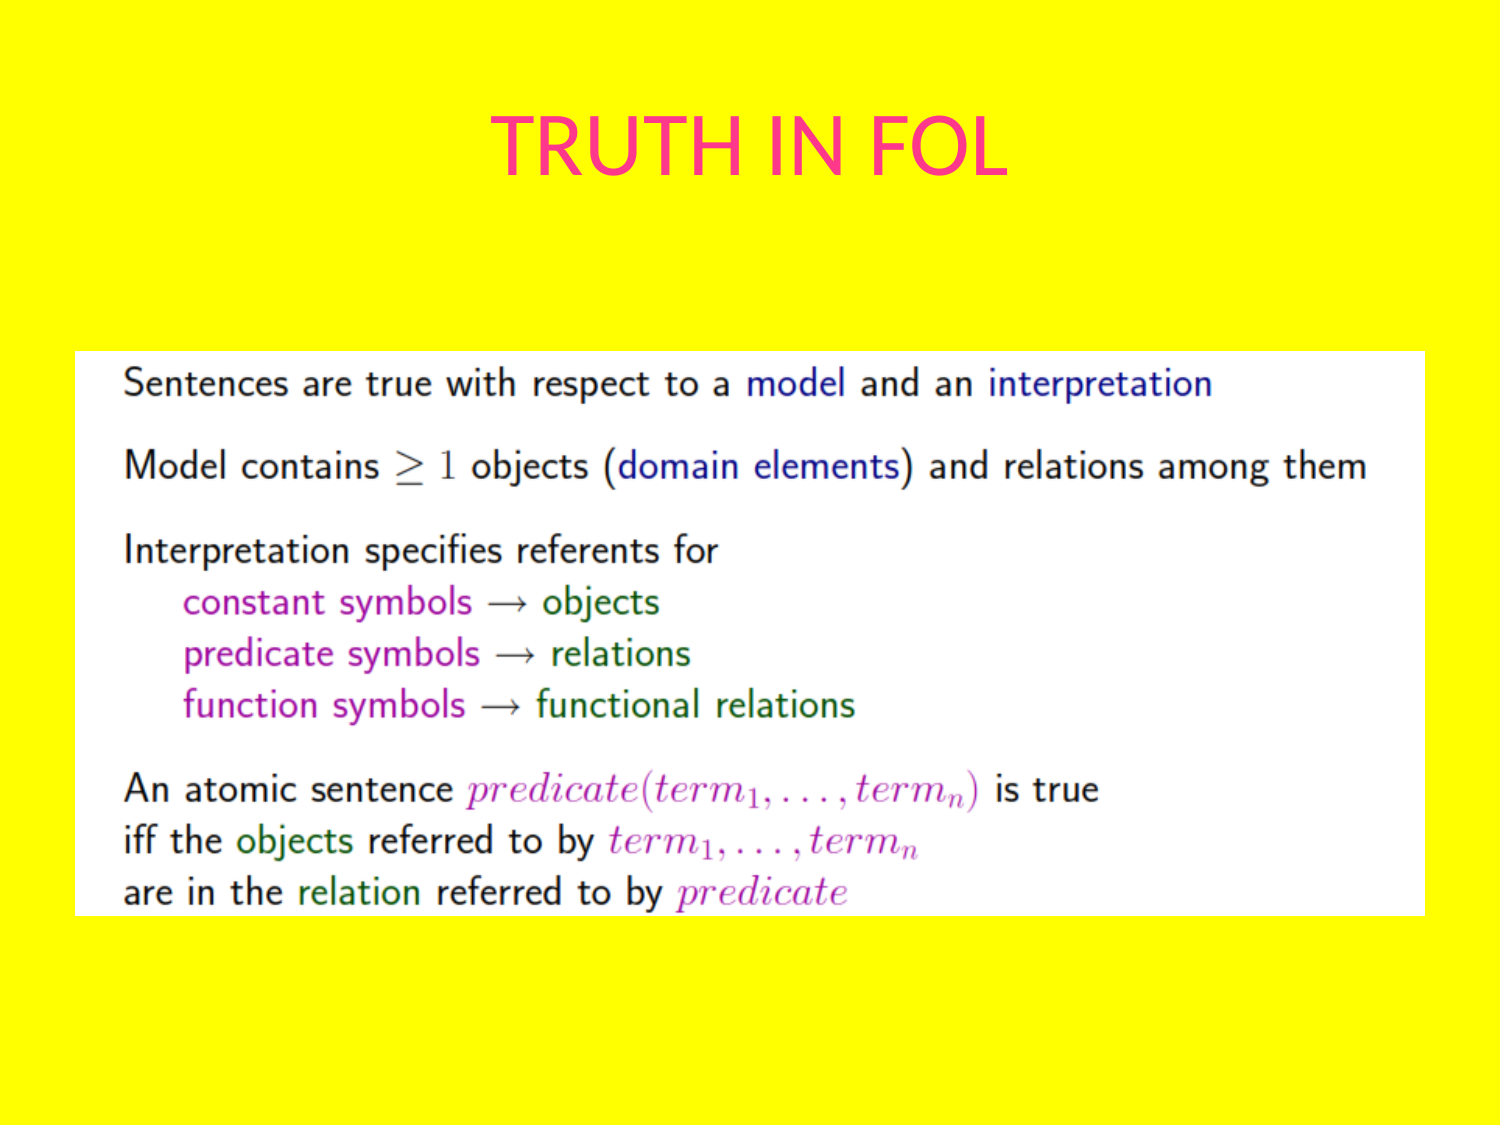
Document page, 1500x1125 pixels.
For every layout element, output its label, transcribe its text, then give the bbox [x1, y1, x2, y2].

title TRUTH IN FOL [75, 45, 1425, 233]
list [74, 351, 1426, 916]
